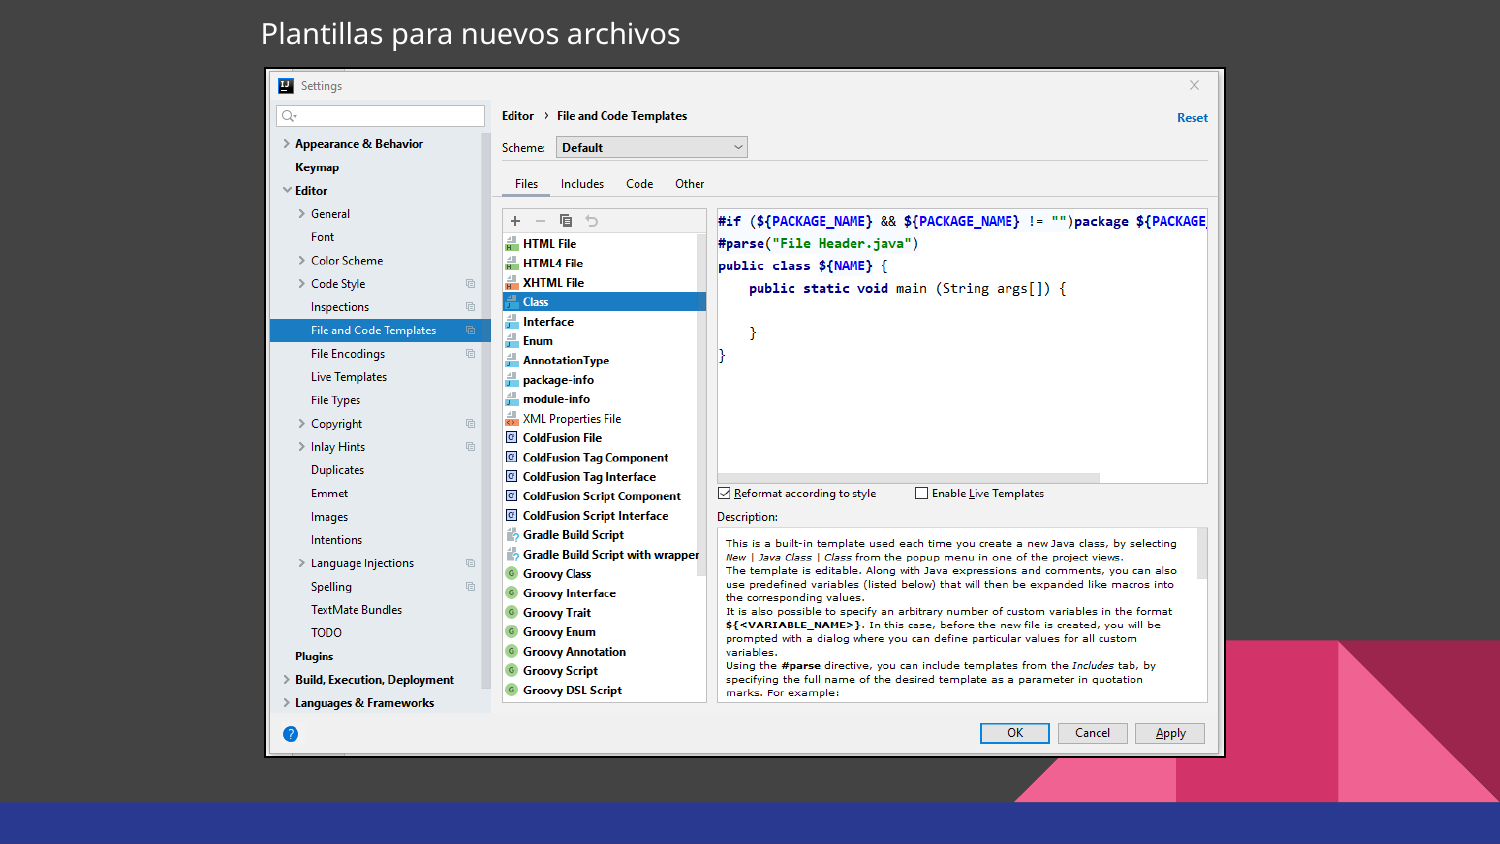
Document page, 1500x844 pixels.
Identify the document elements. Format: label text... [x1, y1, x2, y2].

text_box Plantillas para nuevos archivos [245, 0, 913, 78]
picture [265, 68, 1224, 757]
